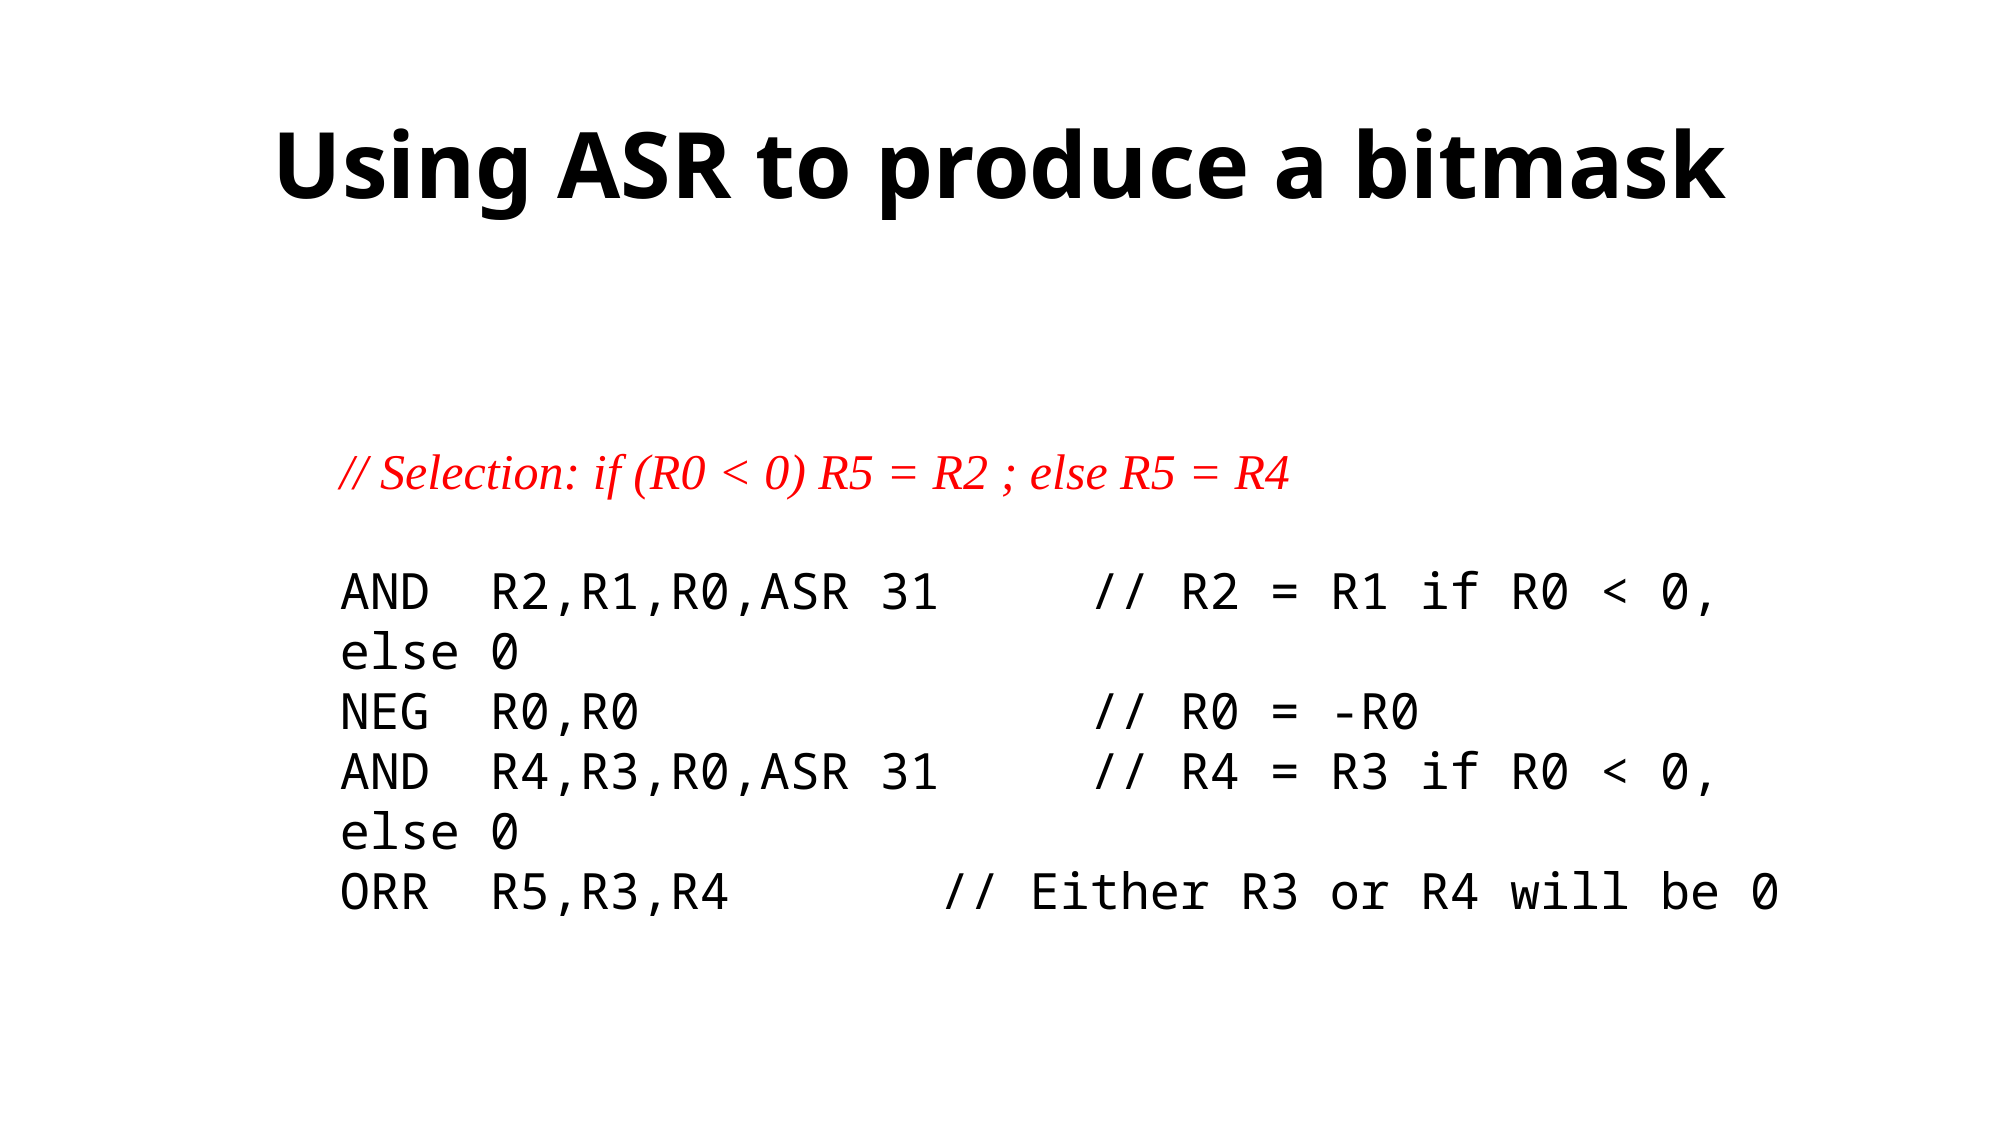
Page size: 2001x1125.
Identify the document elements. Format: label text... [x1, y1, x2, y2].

title Using ASR to produce a bitmask [137, 59, 1863, 278]
text_box // Selection: if (R0 < 0) R5 = R2 ; else R5 = R4 AND R2,R1,R0,ASR 31 // R2 = R1 if R0 < 0, else 0 NEG R0,R0 // R0 = -R0 AND R4,R3,R0,ASR 31 // R4 = R3 if R0 < 0, else 0 ORR R5,R3,R4 // Either R3 or R4 will be 0 [324, 432, 1800, 928]
